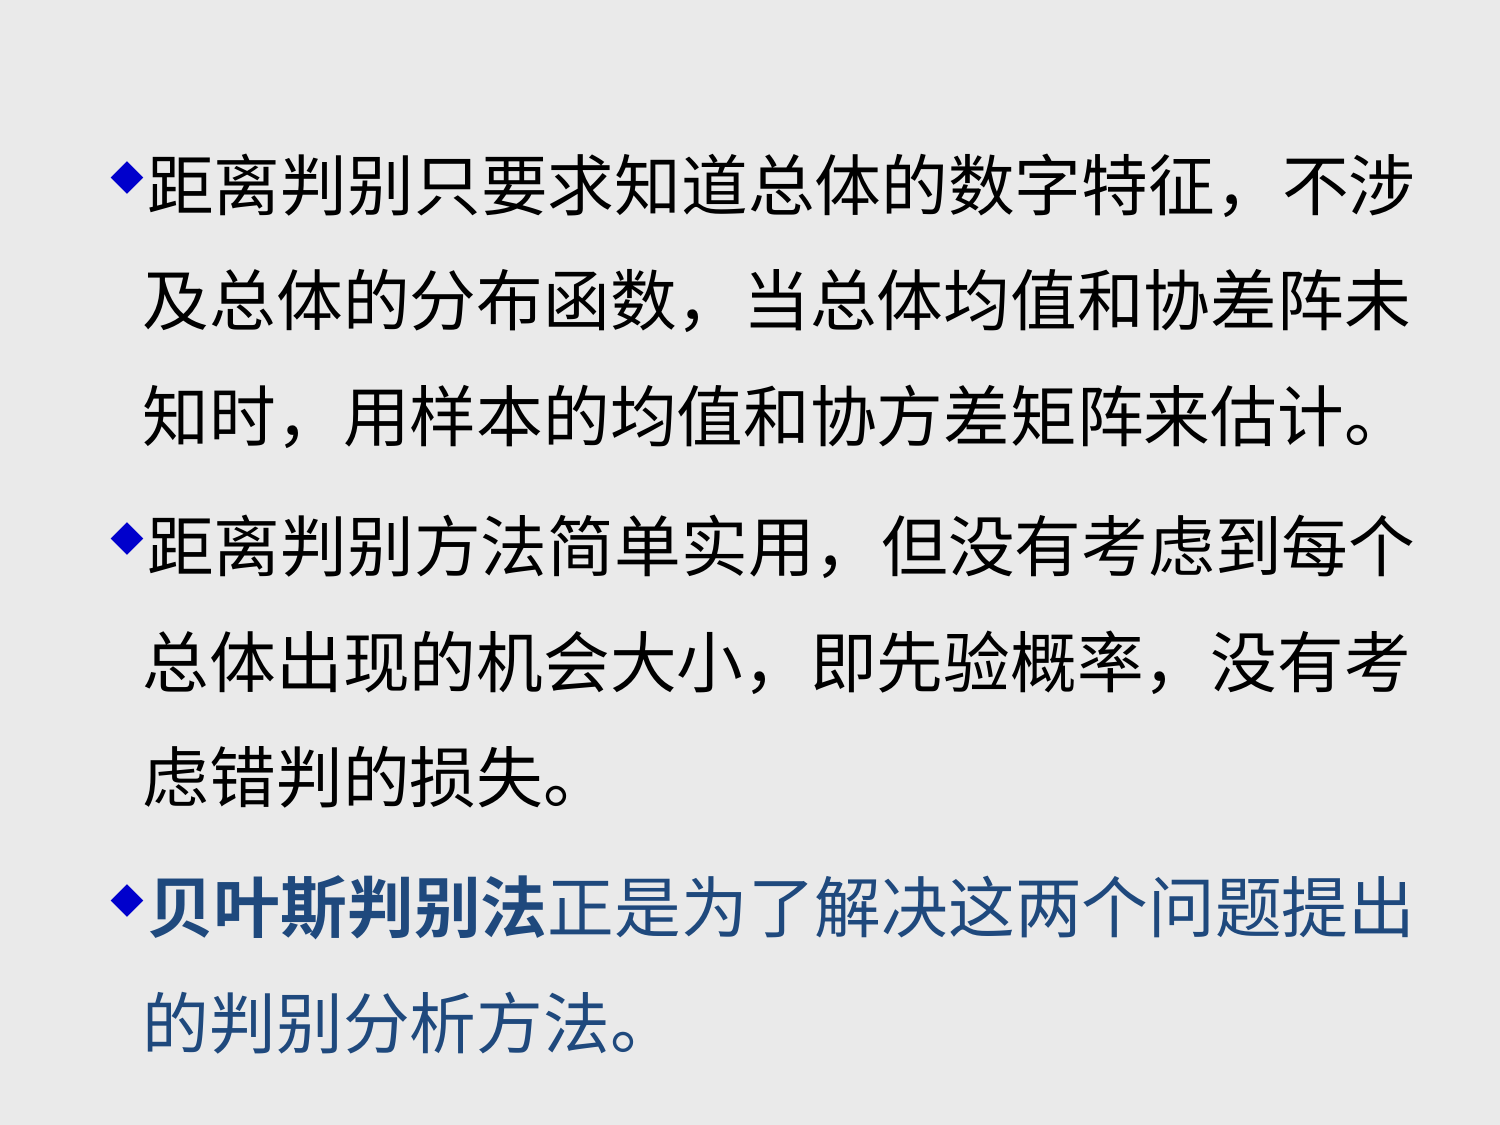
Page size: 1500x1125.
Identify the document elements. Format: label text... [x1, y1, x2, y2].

text_box 距离判别只要求知道总体的数字特征，不涉及总体的分布函数，当总体均值和协差阵未知时，用样本的均值和协方差矩阵来估计。 距离判别方法简单实用，但没有考虑到每个总体出现的机会大小，即先验概率，没有考虑错判的损失。 贝叶斯判别法正是为了解决这两个问题提出的判别分析方法。 [53, 99, 1459, 1069]
